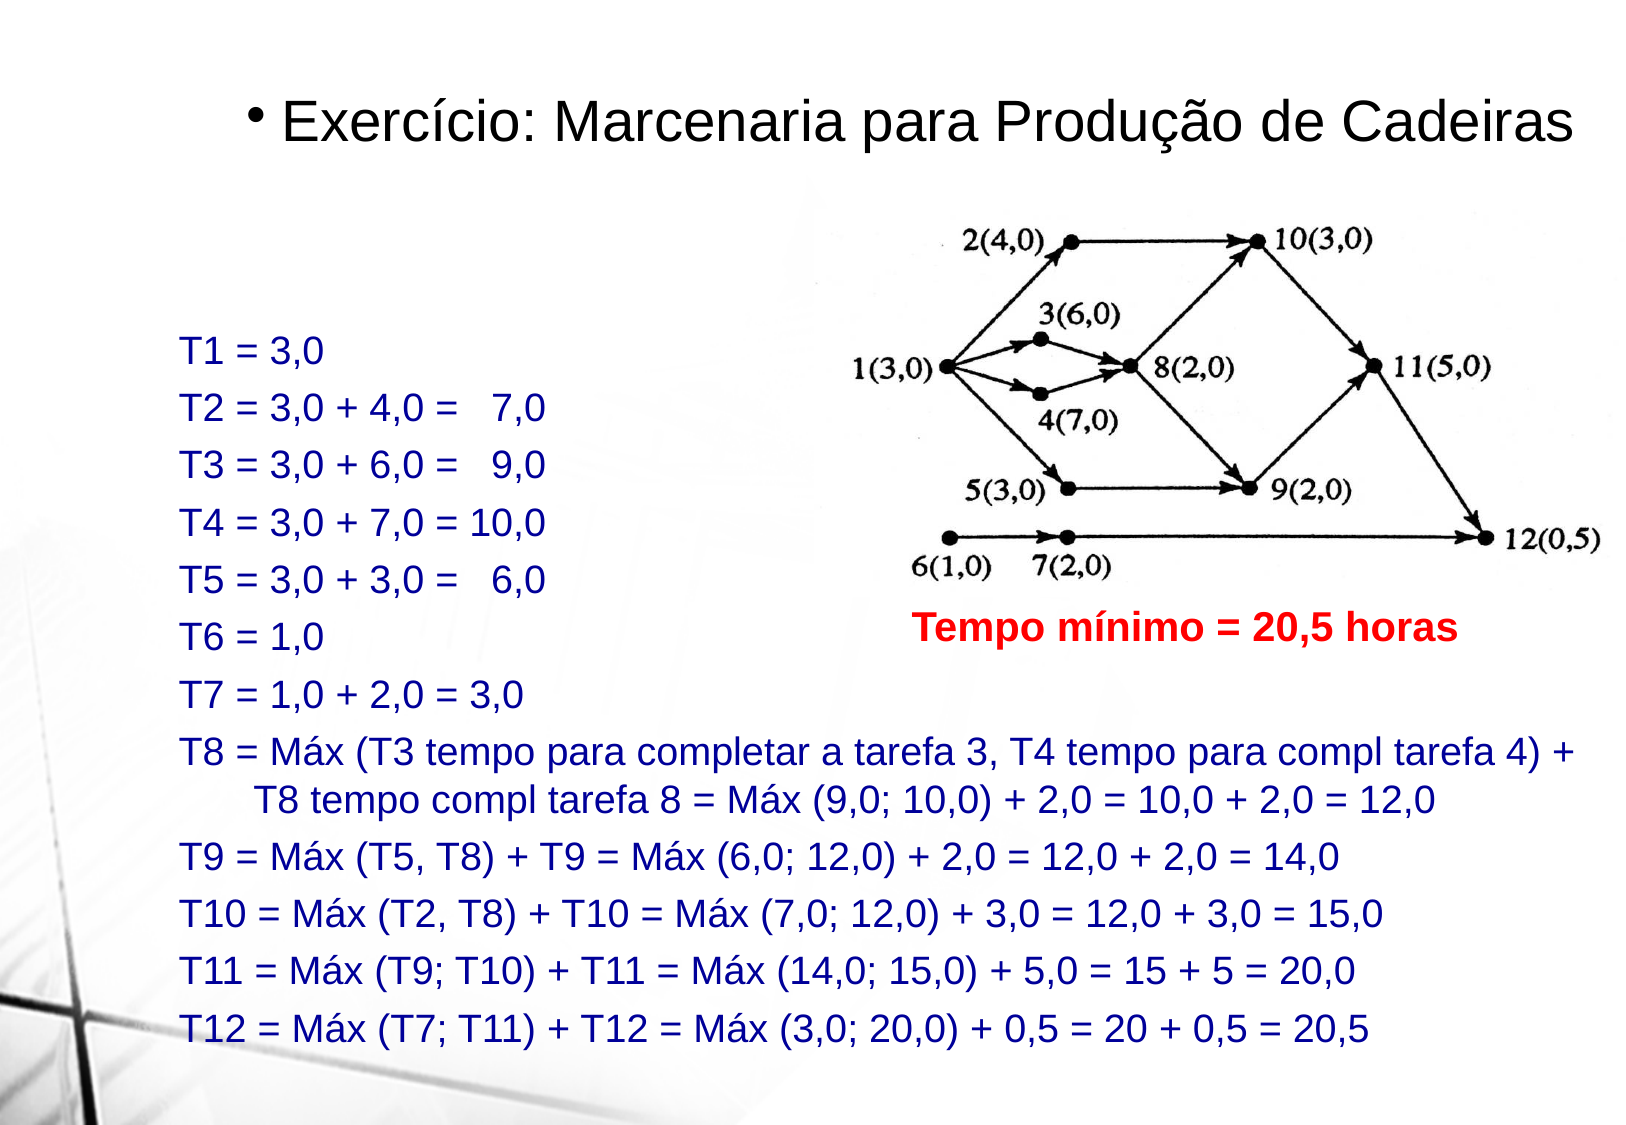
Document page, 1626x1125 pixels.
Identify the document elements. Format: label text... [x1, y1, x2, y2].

picture [0, 0, 1626, 1125]
text_box Tempo mínimo = 20,5 horas [896, 604, 1625, 677]
text_box Exercício: Marcenaria para Produção de Cadeiras [219, 35, 1604, 161]
text_box T1 = 3,0 T2 = 3,0 + 4,0 = 7,0 T3 = 3,0 + 6,0 = 9,0 T4 = 3,0 + 7,0 = 10,0 T5 = 3,0 + 3,0 = 6,0 T6 = 1,0 T7 = 1,0 + 2,0 = 3,0 T8 = Máx (T3 tempo para completar a tarefa 3, T4 tempo para compl tarefa 4) + T8 tempo compl tarefa 8 = Máx (9,0; 10,0) + 2,0 = 10,0 + 2,0 = 12,0 T9 = Máx (T5, T8) + T9 = Máx (6,0; 12,0) + 2,0 = 12,0 + 2,0 = 14,0 T10 = Máx (T2, T8) + T10 = Máx (7,0; 12,0) + 3,0 = 12,0 + 3,0 = 15,0 T11 = Máx (T9; T10) + T11 = Máx (14,0; 15,0) + 5,0 = 15 + 5 = 20,0 T12 = Máx (T7; T11) + T12 = Máx (3,0; 20,0) + 0,5 = 20 + 0,5 = 20,5 [163, 316, 1625, 1125]
